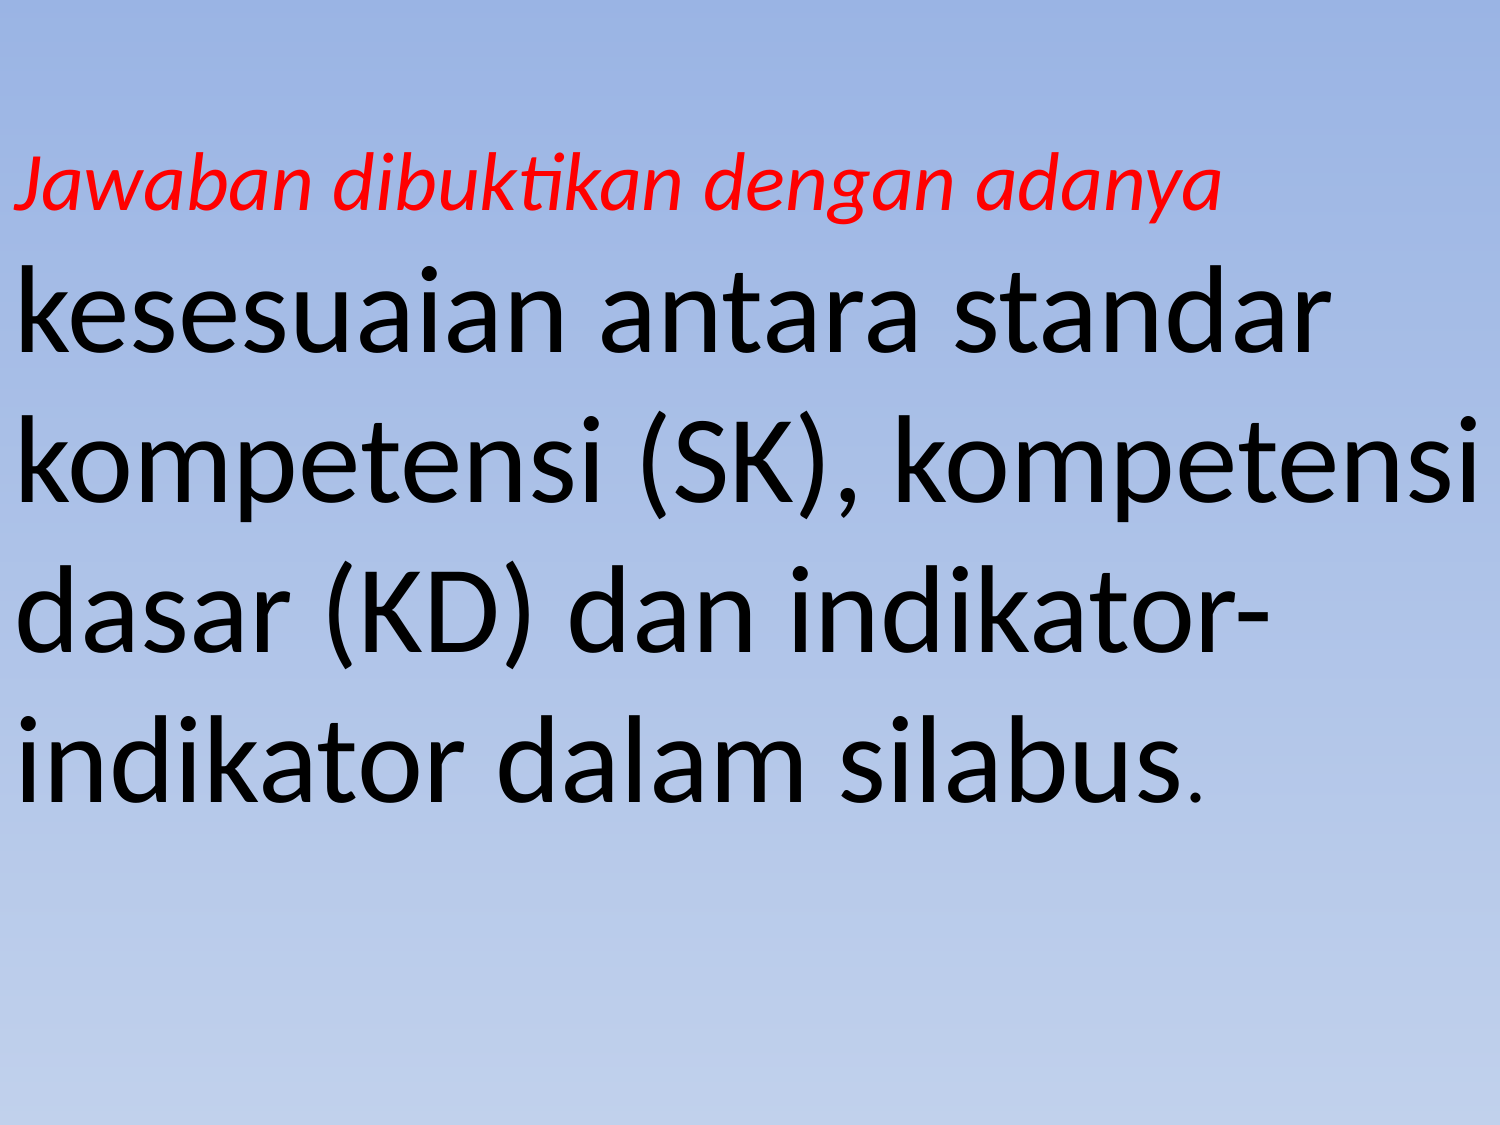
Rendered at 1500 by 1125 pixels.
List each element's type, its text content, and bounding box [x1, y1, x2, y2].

text_box Jawaban dibuktikan dengan adanya kesesuaian antara standar kompetensi (SK), kompetensi dasar (KD) dan indikator-indikator dalam silabus. [0, 75, 1500, 835]
